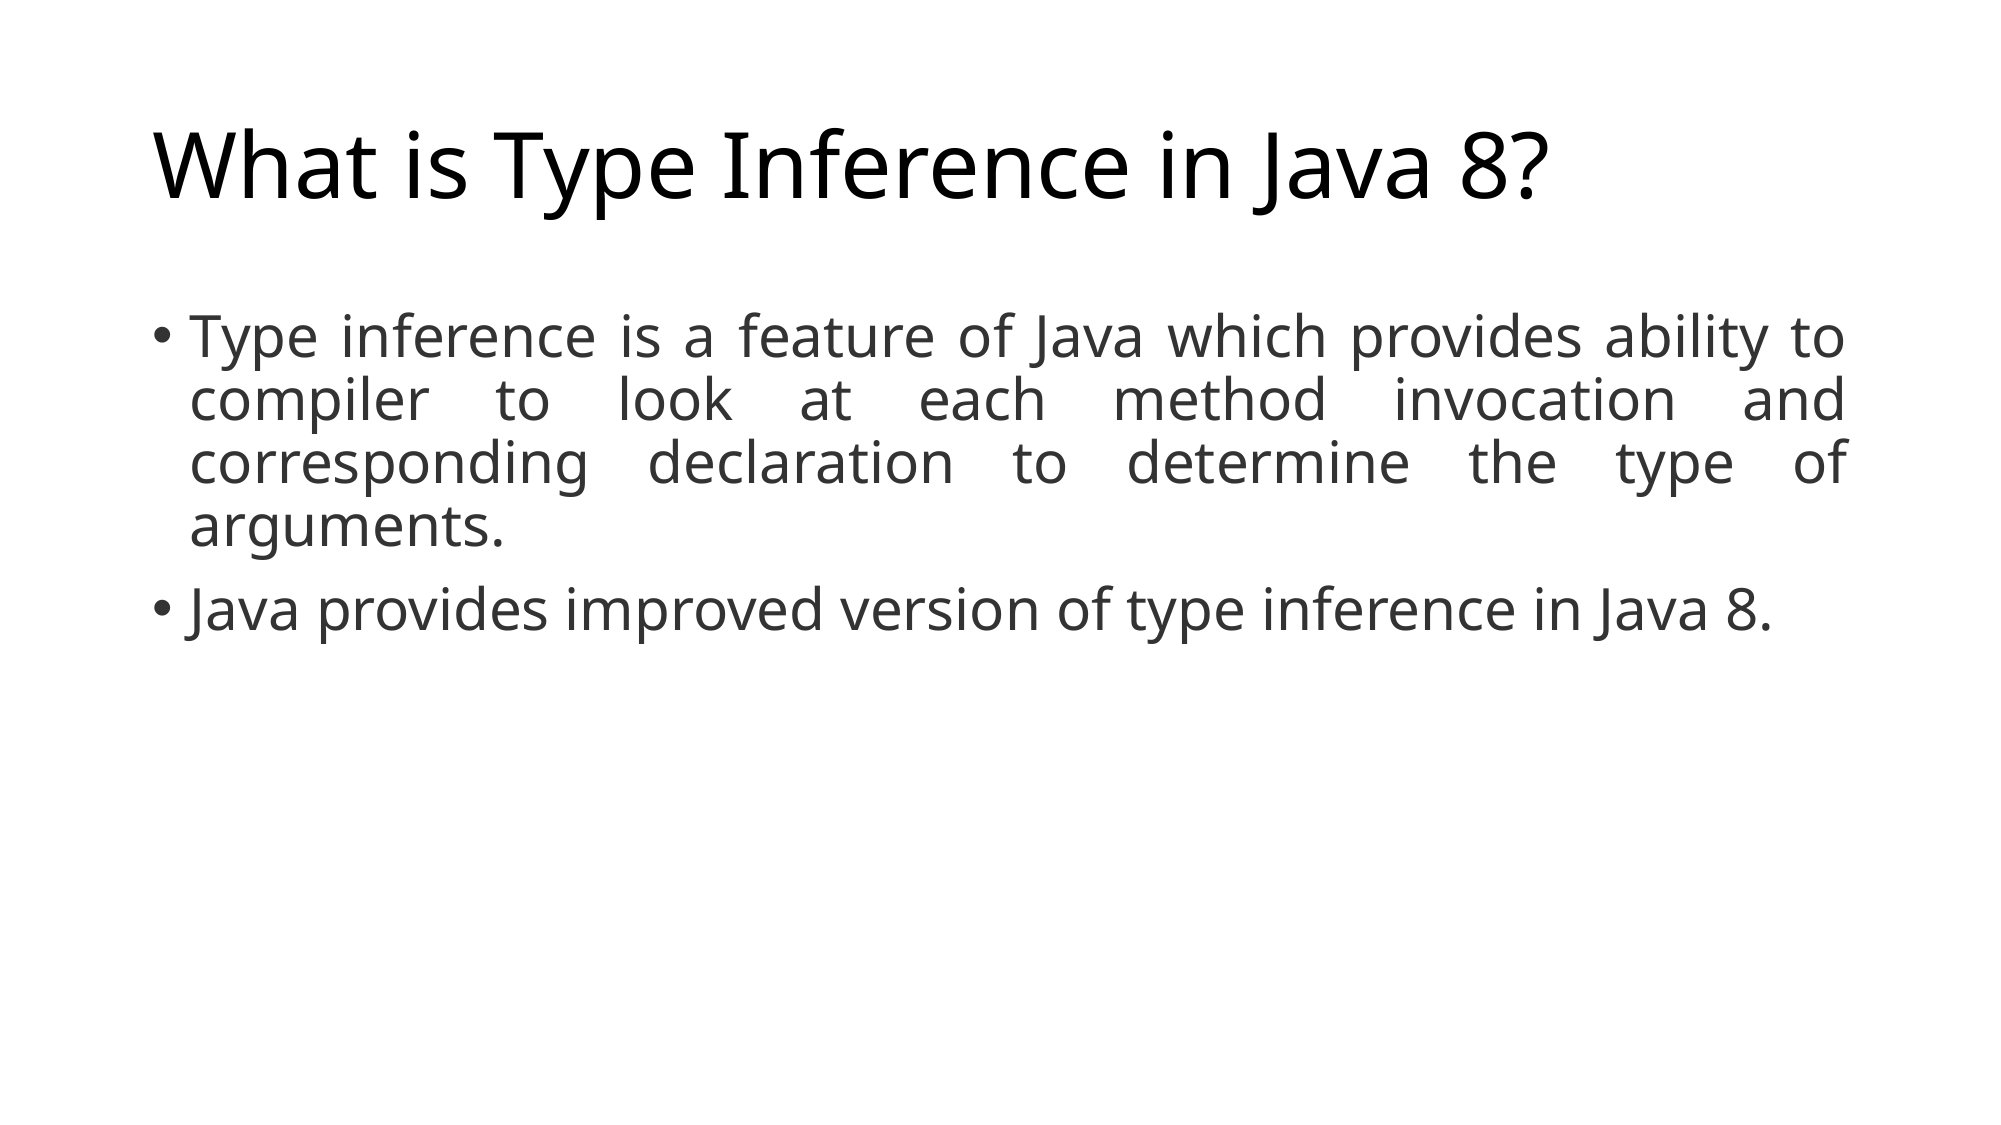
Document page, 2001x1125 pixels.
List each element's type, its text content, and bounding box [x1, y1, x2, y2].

list Type inference is a feature of Java which provides ability to compiler to look at each method invocation and corresponding declaration to determine the type of arguments. Java provides improved version of type inference in Java 8. [137, 299, 1863, 1014]
title What is Type Inference in Java 8? [137, 59, 1863, 278]
